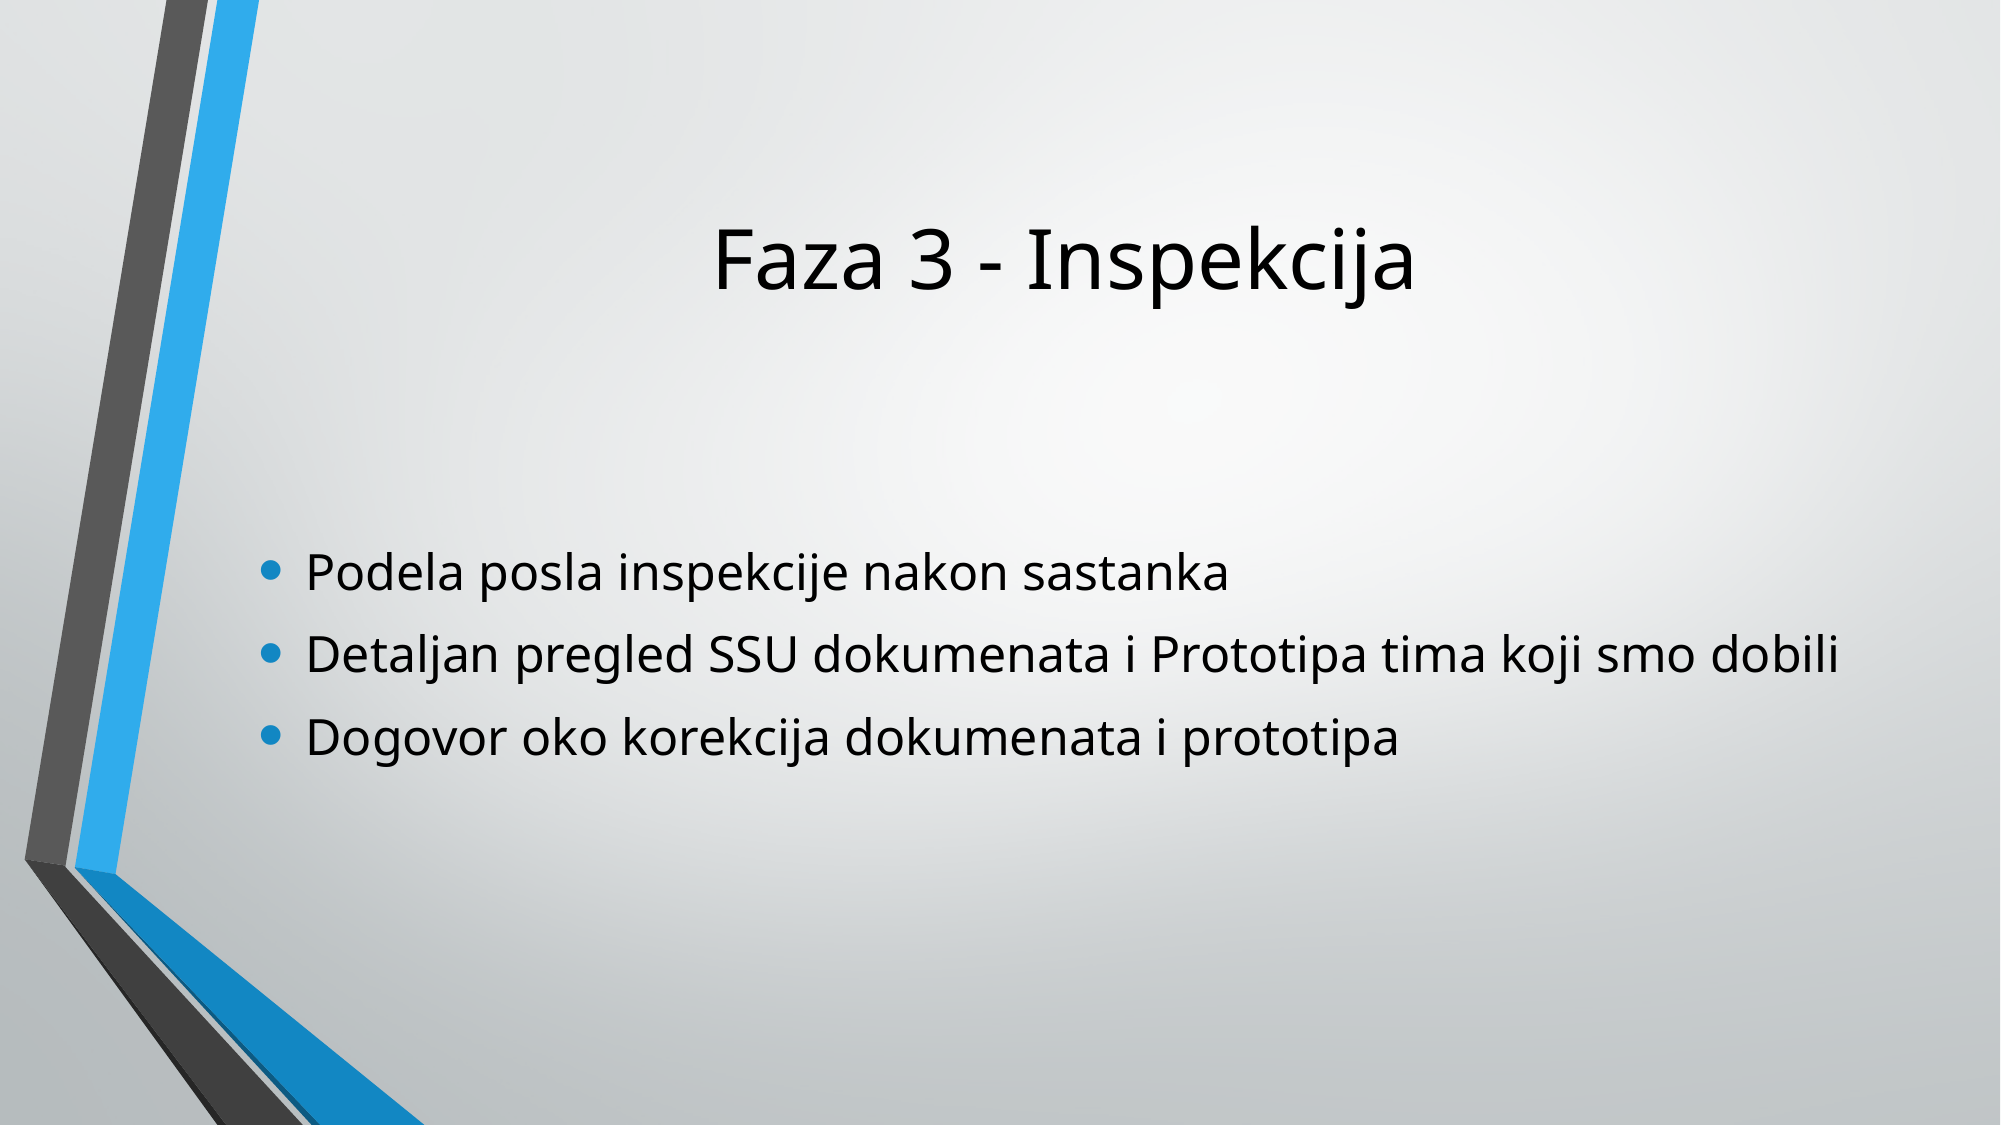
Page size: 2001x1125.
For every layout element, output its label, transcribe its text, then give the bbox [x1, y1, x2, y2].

list Podela posla inspekcije nakon sastanka Detaljan pregled SSU dokumenata i Prototipa tima koji smo dobili Dogovor oko korekcija dokumenata i prototipa [243, 437, 1887, 950]
title Faza 3 - Inspekcija [243, 112, 1887, 400]
